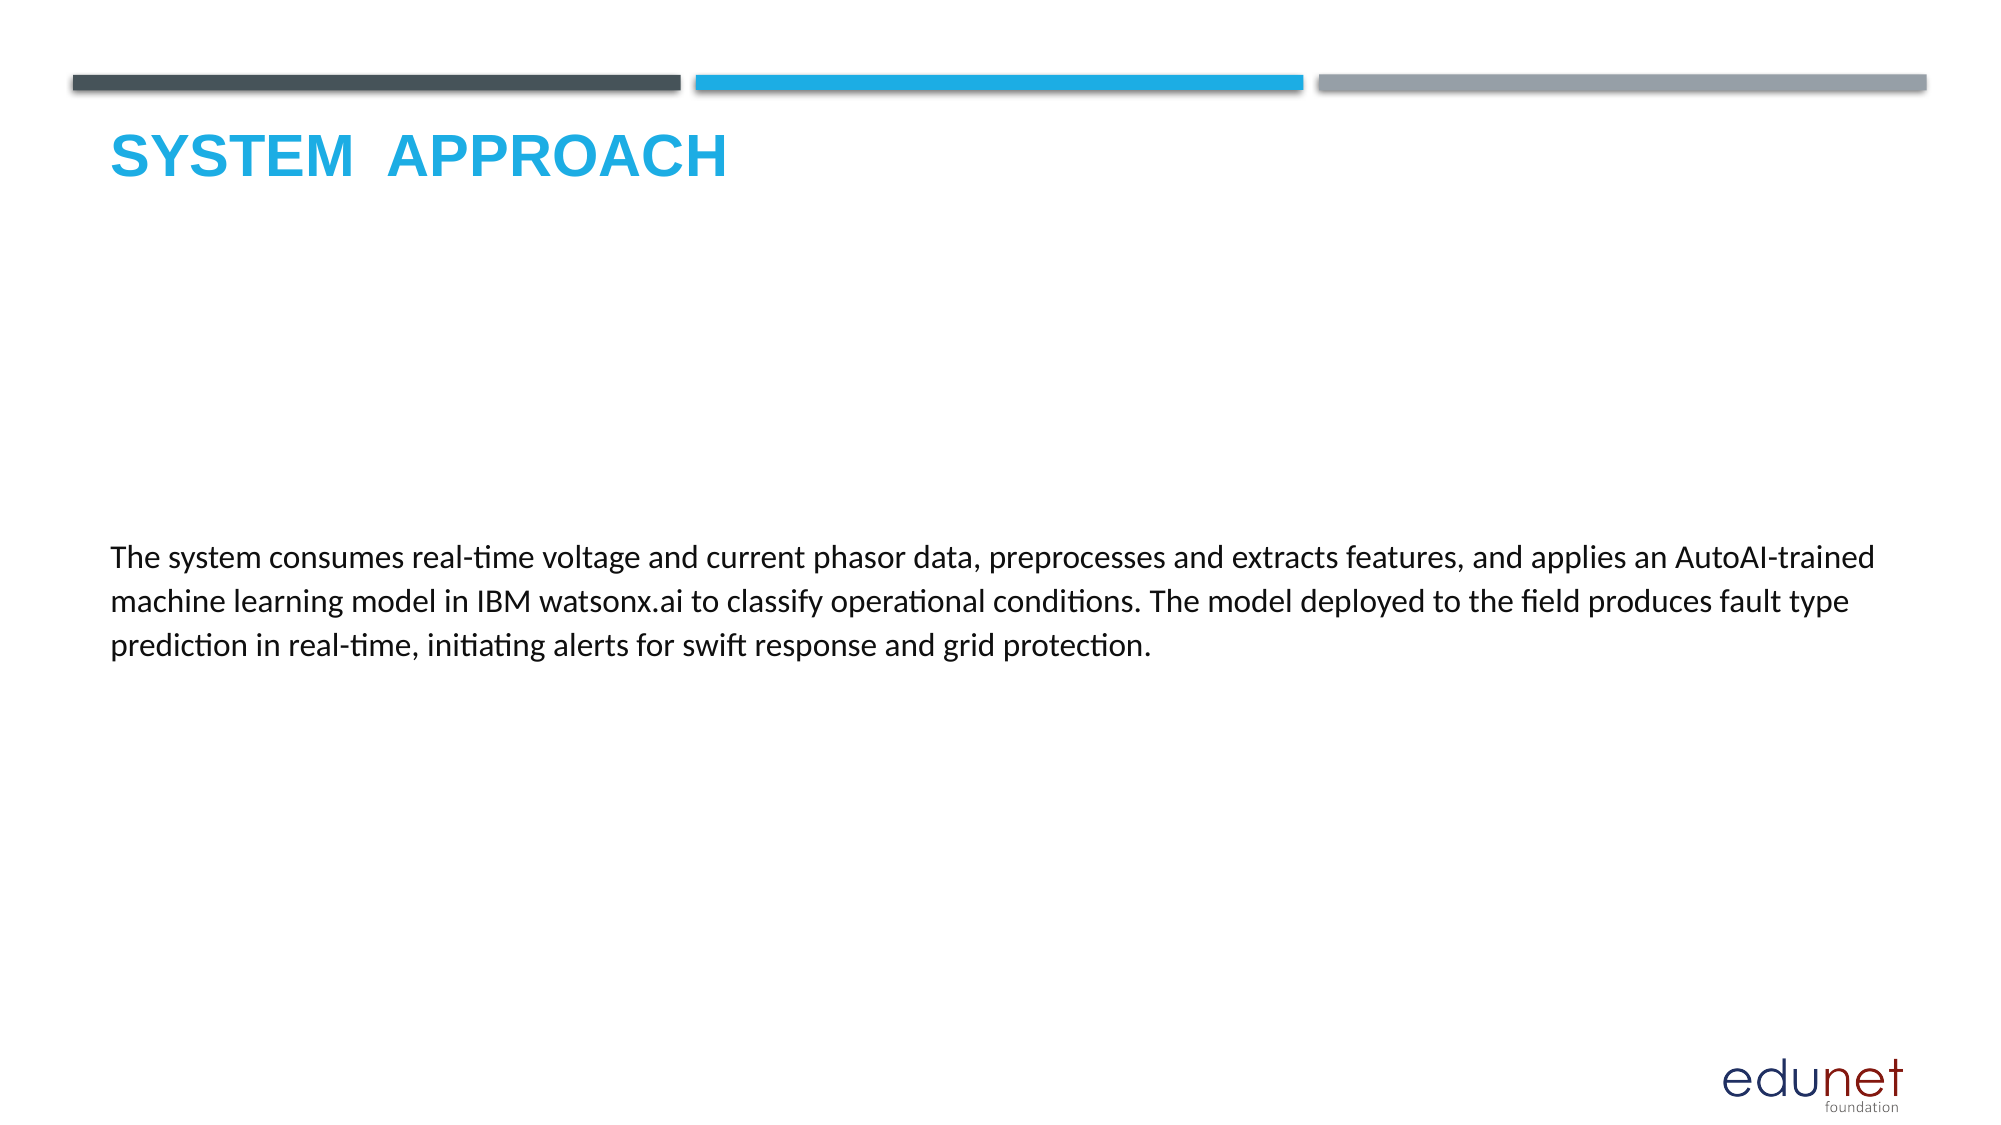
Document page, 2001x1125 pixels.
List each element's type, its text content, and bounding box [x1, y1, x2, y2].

list The system consumes real-time voltage and current phasor data, preprocesses and extracts features, and applies an AutoAI-trained machine learning model in IBM watsonx.ai to classify operational conditions. The model deployed to the field produces fault type prediction in real-time, initiating alerts for swift response and grid protection. [95, 213, 1905, 981]
picture [1719, 1056, 1905, 1116]
title System Approach [95, 108, 1905, 196]
